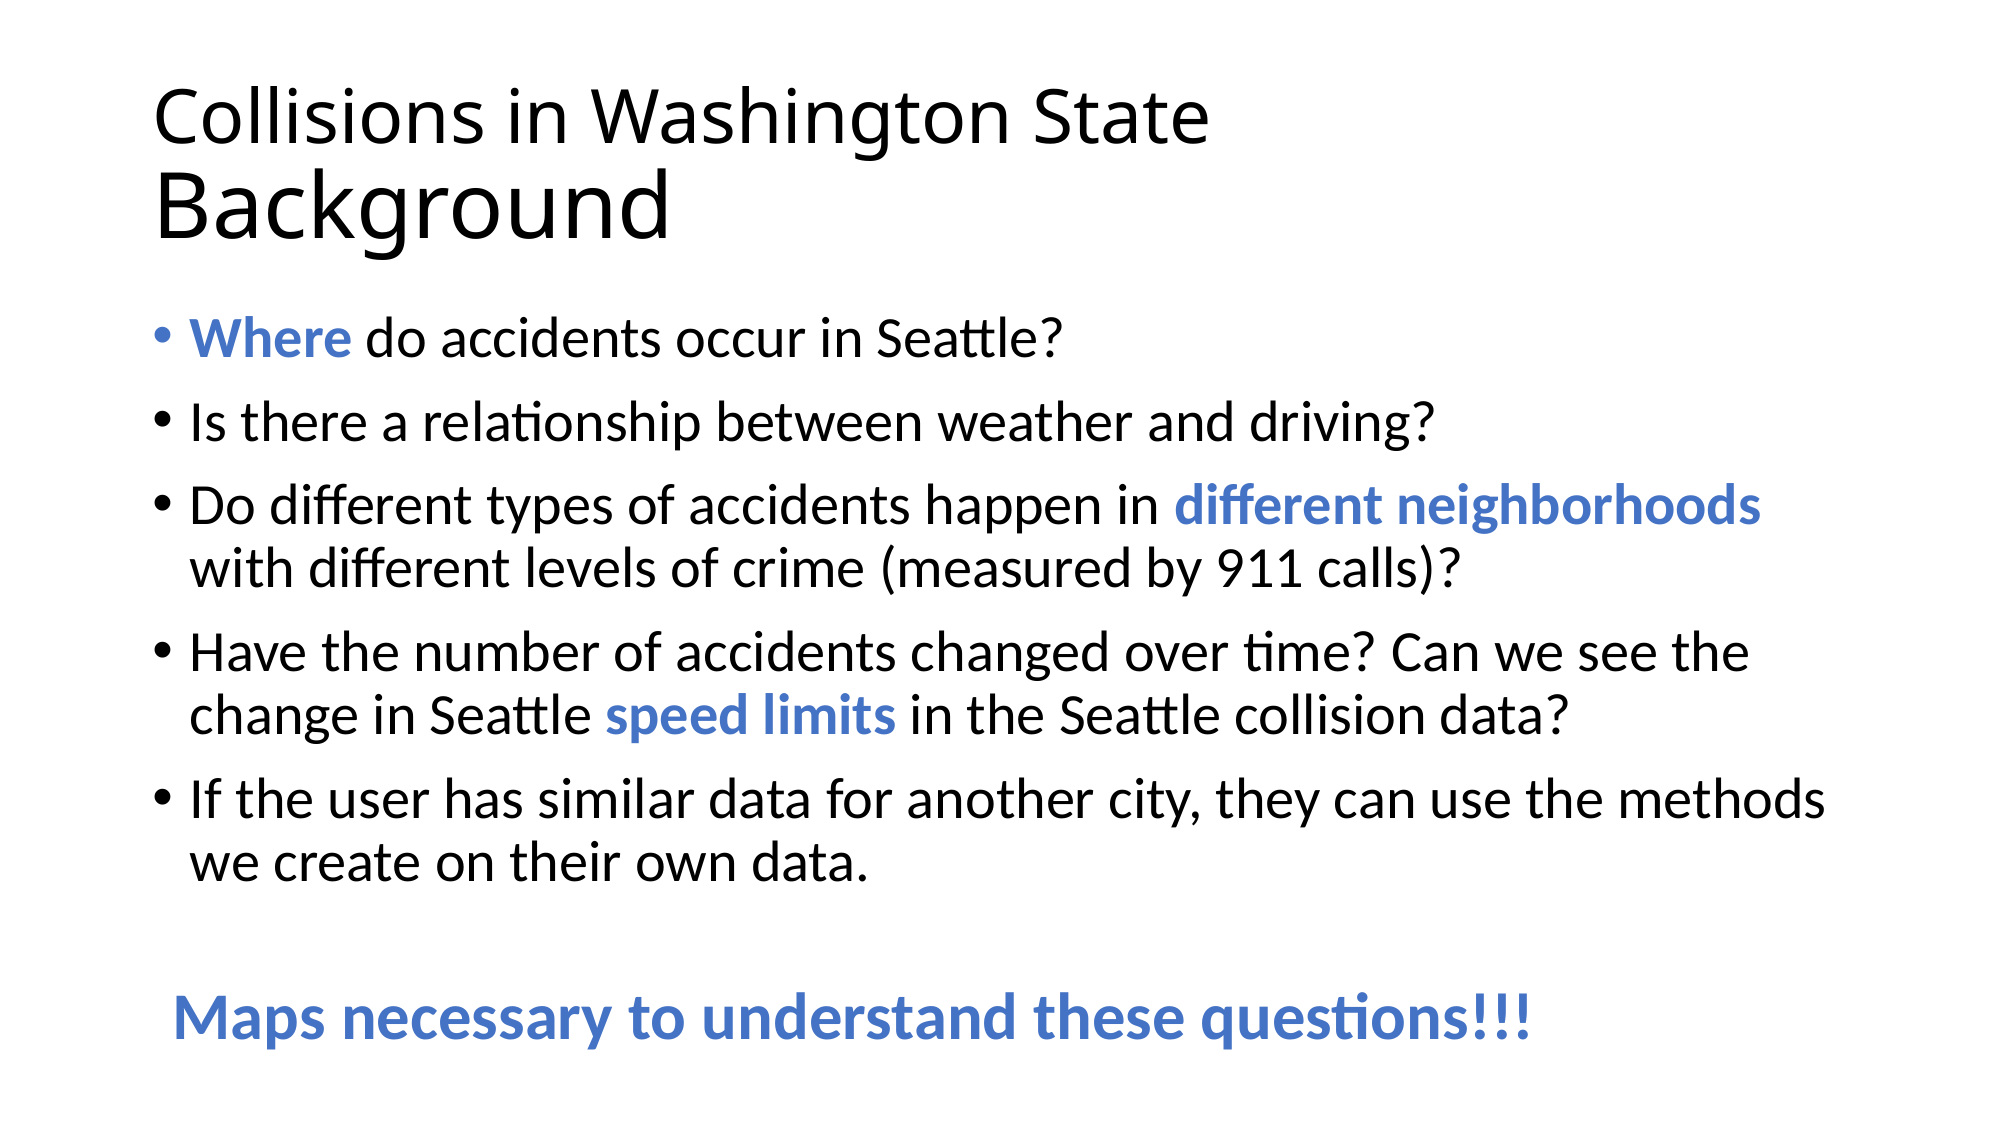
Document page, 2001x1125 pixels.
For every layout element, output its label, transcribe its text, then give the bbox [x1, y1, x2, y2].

title Collisions in Washington State Background [137, 59, 1863, 278]
list Where do accidents occur in Seattle? Is there a relationship between weather and driving? Do different types of accidents happen in different neighborhoods with different levels of crime (measured by 911 calls)? Have the number of accidents changed over time? Can we see the change in Seattle speed limits in the Seattle collision data? If the user has similar data for another city, they can use the methods we create on their own data. [137, 299, 1863, 1014]
text_box Maps necessary to understand these questions!!! [157, 965, 1566, 1060]
